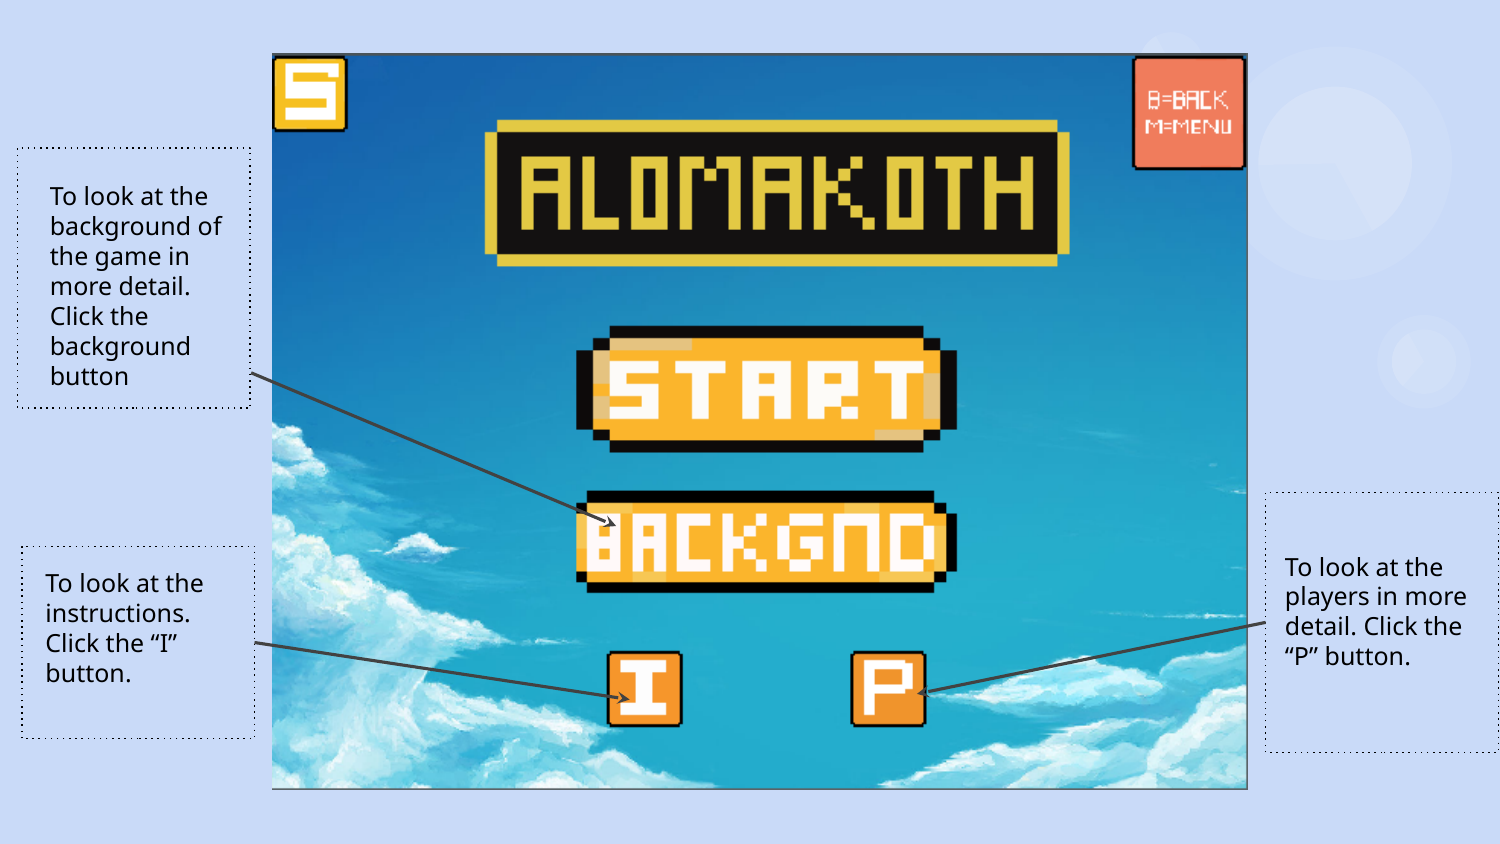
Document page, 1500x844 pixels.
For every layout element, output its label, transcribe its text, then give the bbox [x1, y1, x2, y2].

picture [272, 53, 1248, 791]
text_box [17, 147, 251, 409]
text_box [21, 546, 255, 739]
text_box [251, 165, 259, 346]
text_box [1265, 492, 1499, 753]
text_box To look at the instructions. Click the “I” button. [30, 552, 255, 733]
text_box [254, 642, 630, 700]
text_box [916, 622, 1266, 695]
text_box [250, 372, 617, 527]
